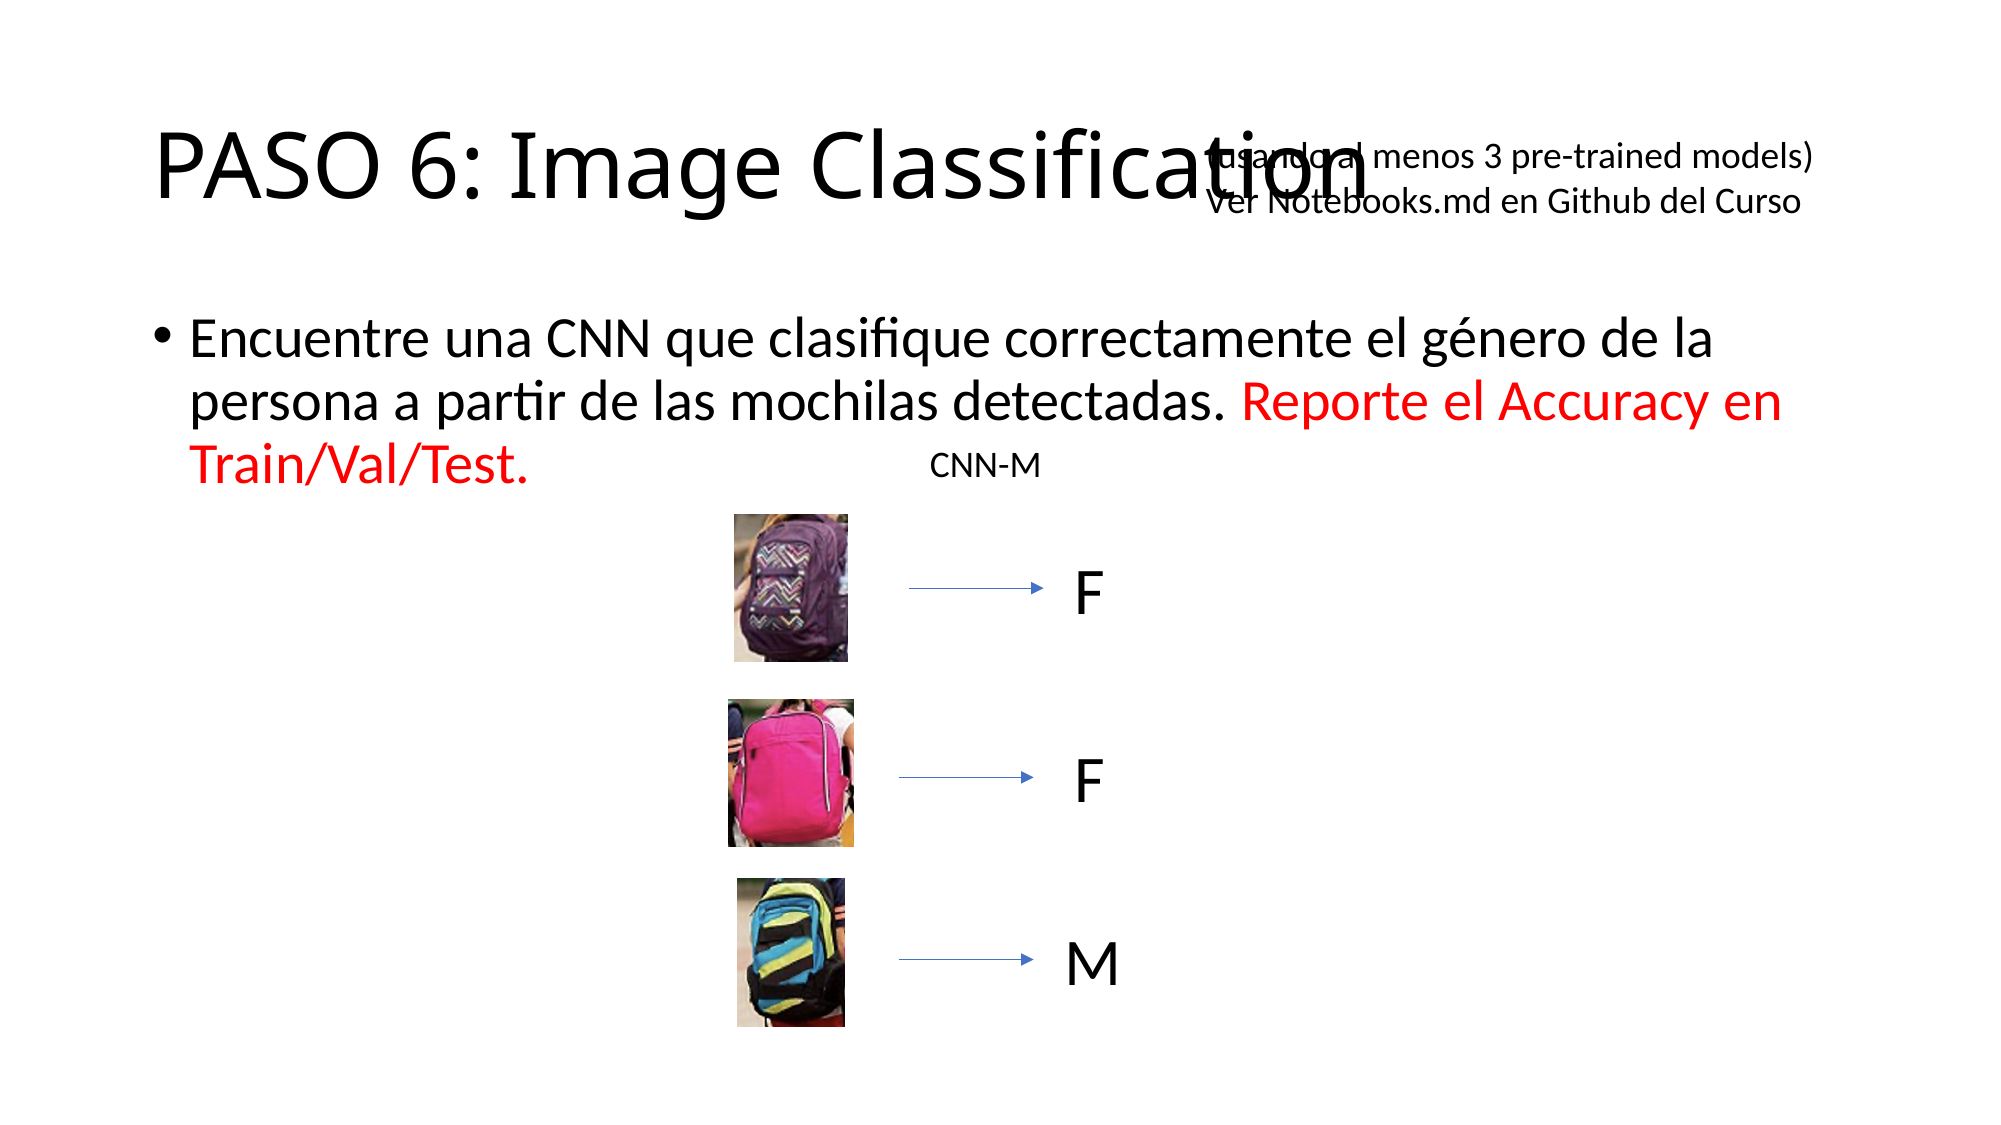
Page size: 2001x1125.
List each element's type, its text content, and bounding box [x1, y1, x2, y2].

picture [737, 878, 845, 1027]
text_box F [1059, 728, 1121, 824]
list Encuentre una CNN que clasifique correctamente el género de la persona a partir de las mochilas detectadas. Reporte el Accuracy en Train/Val/Test. [137, 299, 1863, 1014]
text_box M [1050, 911, 1137, 1007]
title PASO 6: Image Classification [137, 59, 1863, 278]
picture [728, 699, 854, 847]
text_box F [1059, 540, 1121, 635]
text_box (usando al menos 3 pre-trained models) Ver Notebooks.md en Github del Curso [1191, 123, 2000, 229]
picture [734, 514, 848, 662]
text_box CNN-M [914, 432, 1057, 493]
